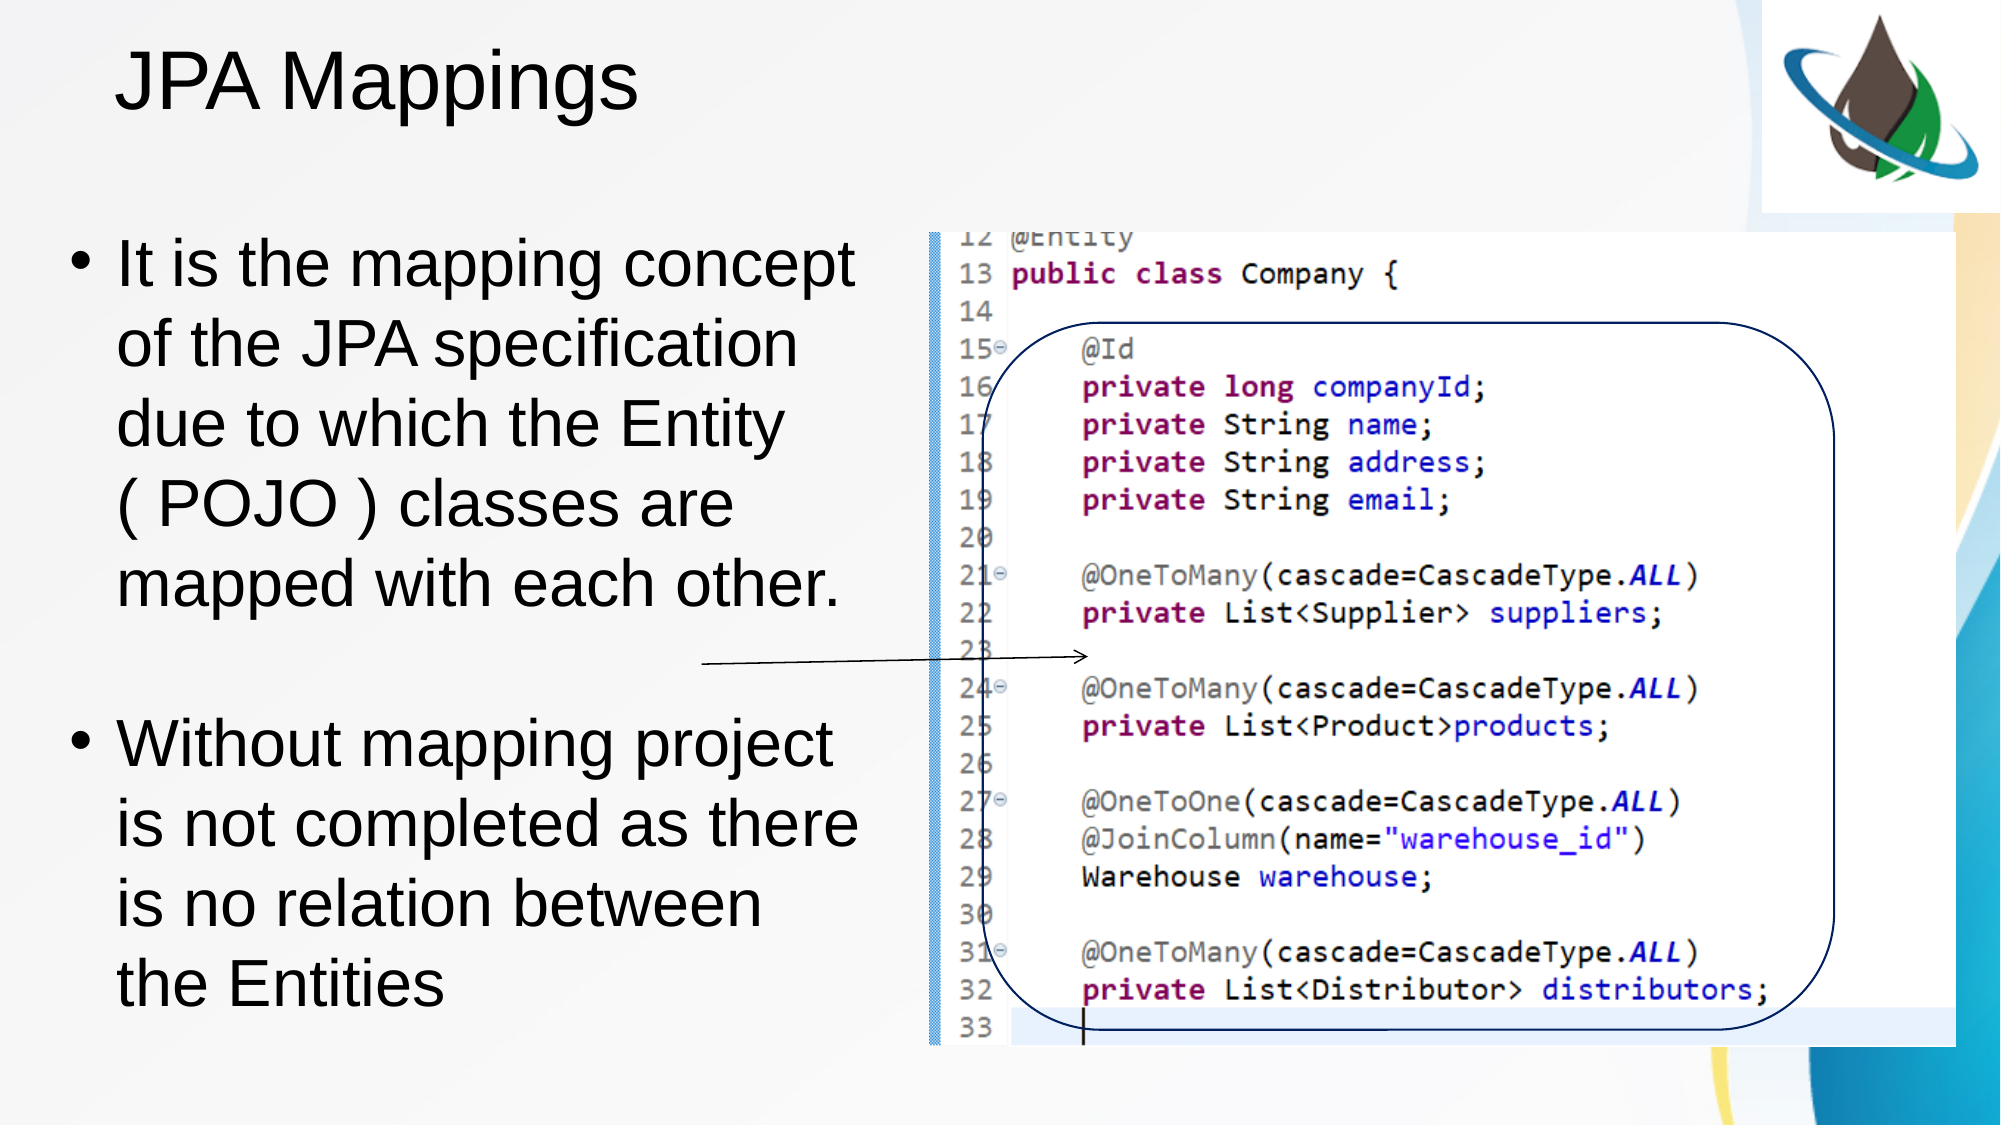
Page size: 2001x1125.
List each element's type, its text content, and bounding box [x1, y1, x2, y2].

title JPA Mappings [99, 28, 1762, 125]
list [929, 232, 1956, 1047]
picture [0, 0, 2001, 1125]
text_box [701, 656, 1088, 665]
text_box It is the mapping concept of the JPA specification due to which the Entity ( POJO ) classes are mapped with each other. Without mapping project is not completed as there is no relation between the Entities [55, 212, 883, 1107]
